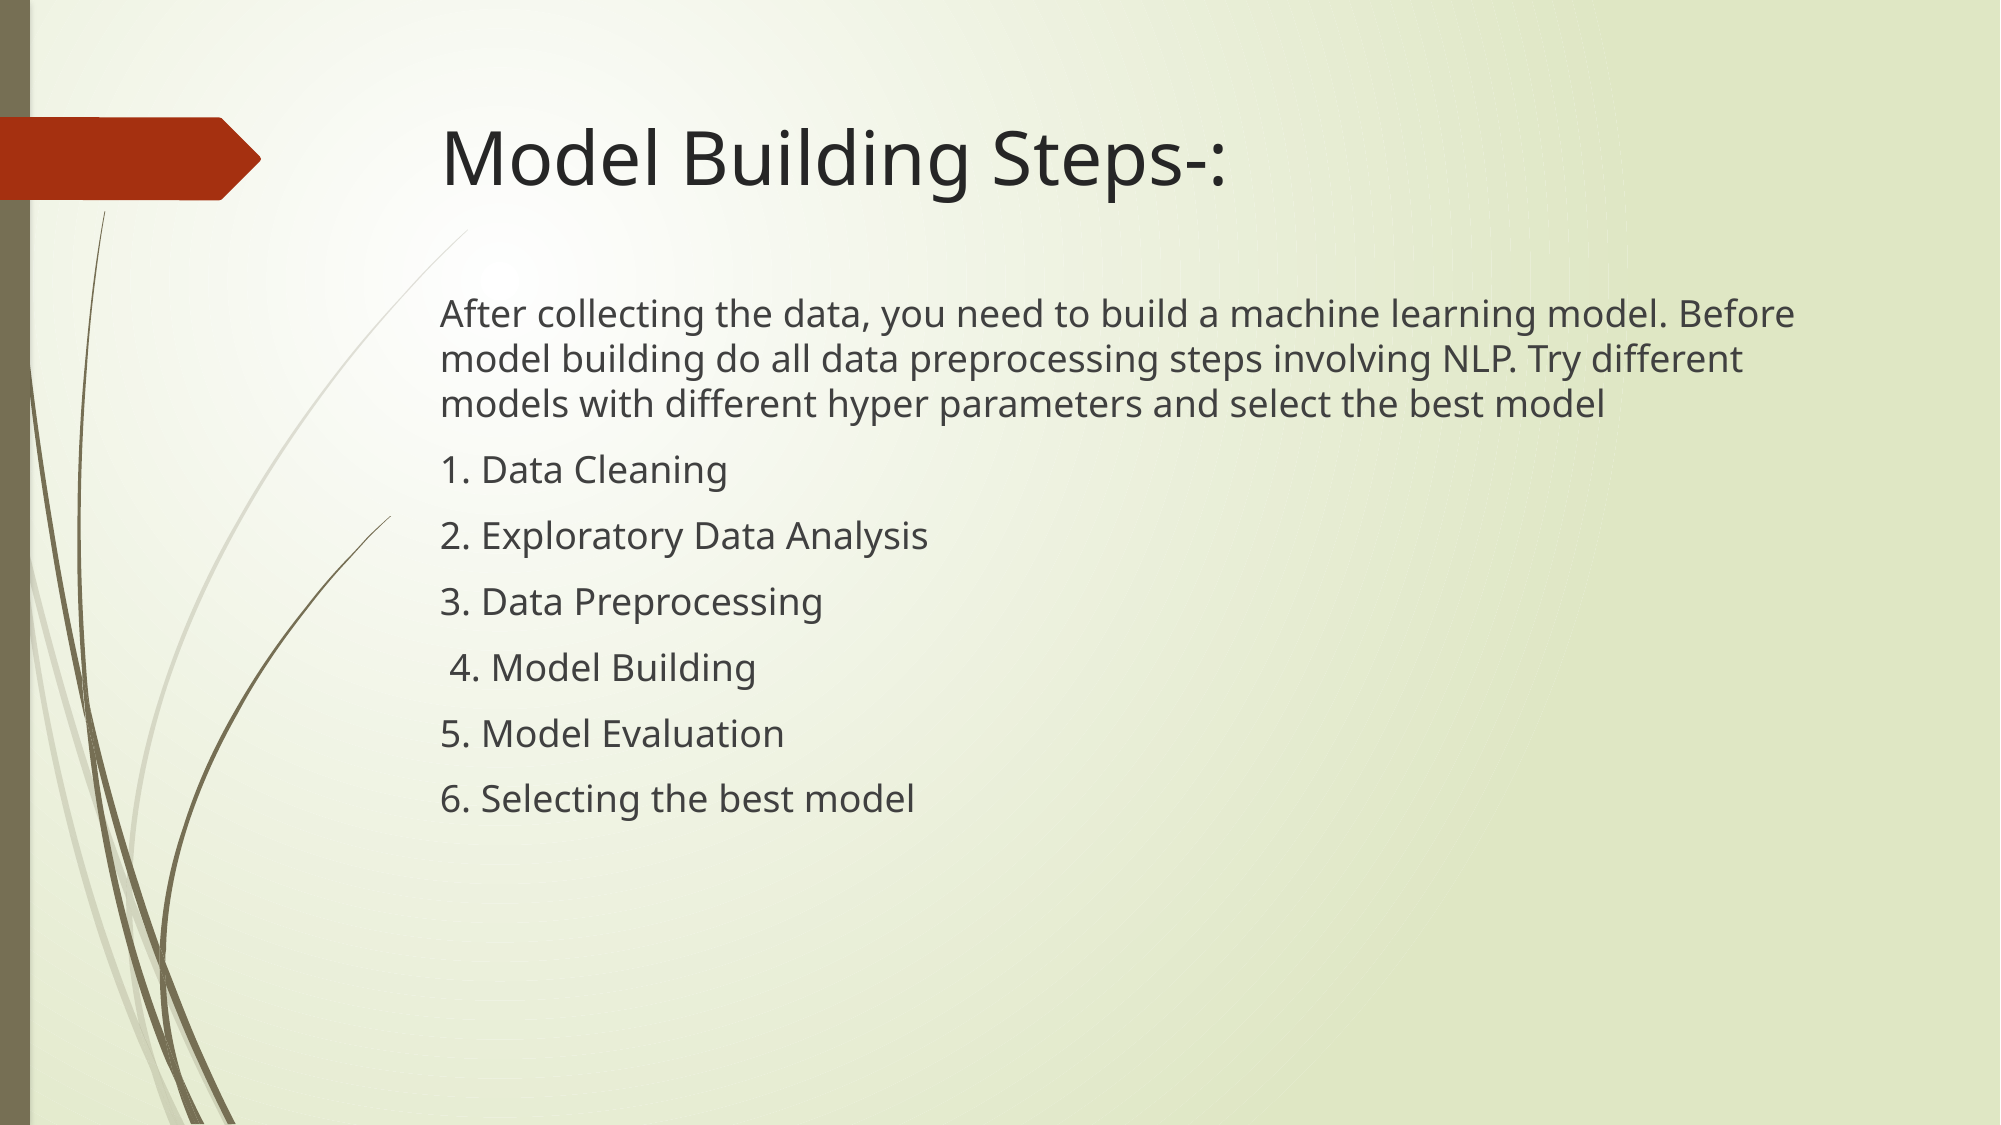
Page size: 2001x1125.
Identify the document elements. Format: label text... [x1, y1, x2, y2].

title Model Building Steps-: [425, 102, 1888, 282]
list After collecting the data, you need to build a machine learning model. Before model building do all data preprocessing steps involving NLP. Try different models with different hyper parameters and select the best model 1. Data Cleaning 2. Exploratory Data Analysis 3. Data Preprocessing 4. Model Building 5. Model Evaluation 6. Selecting the best model [424, 282, 1888, 970]
